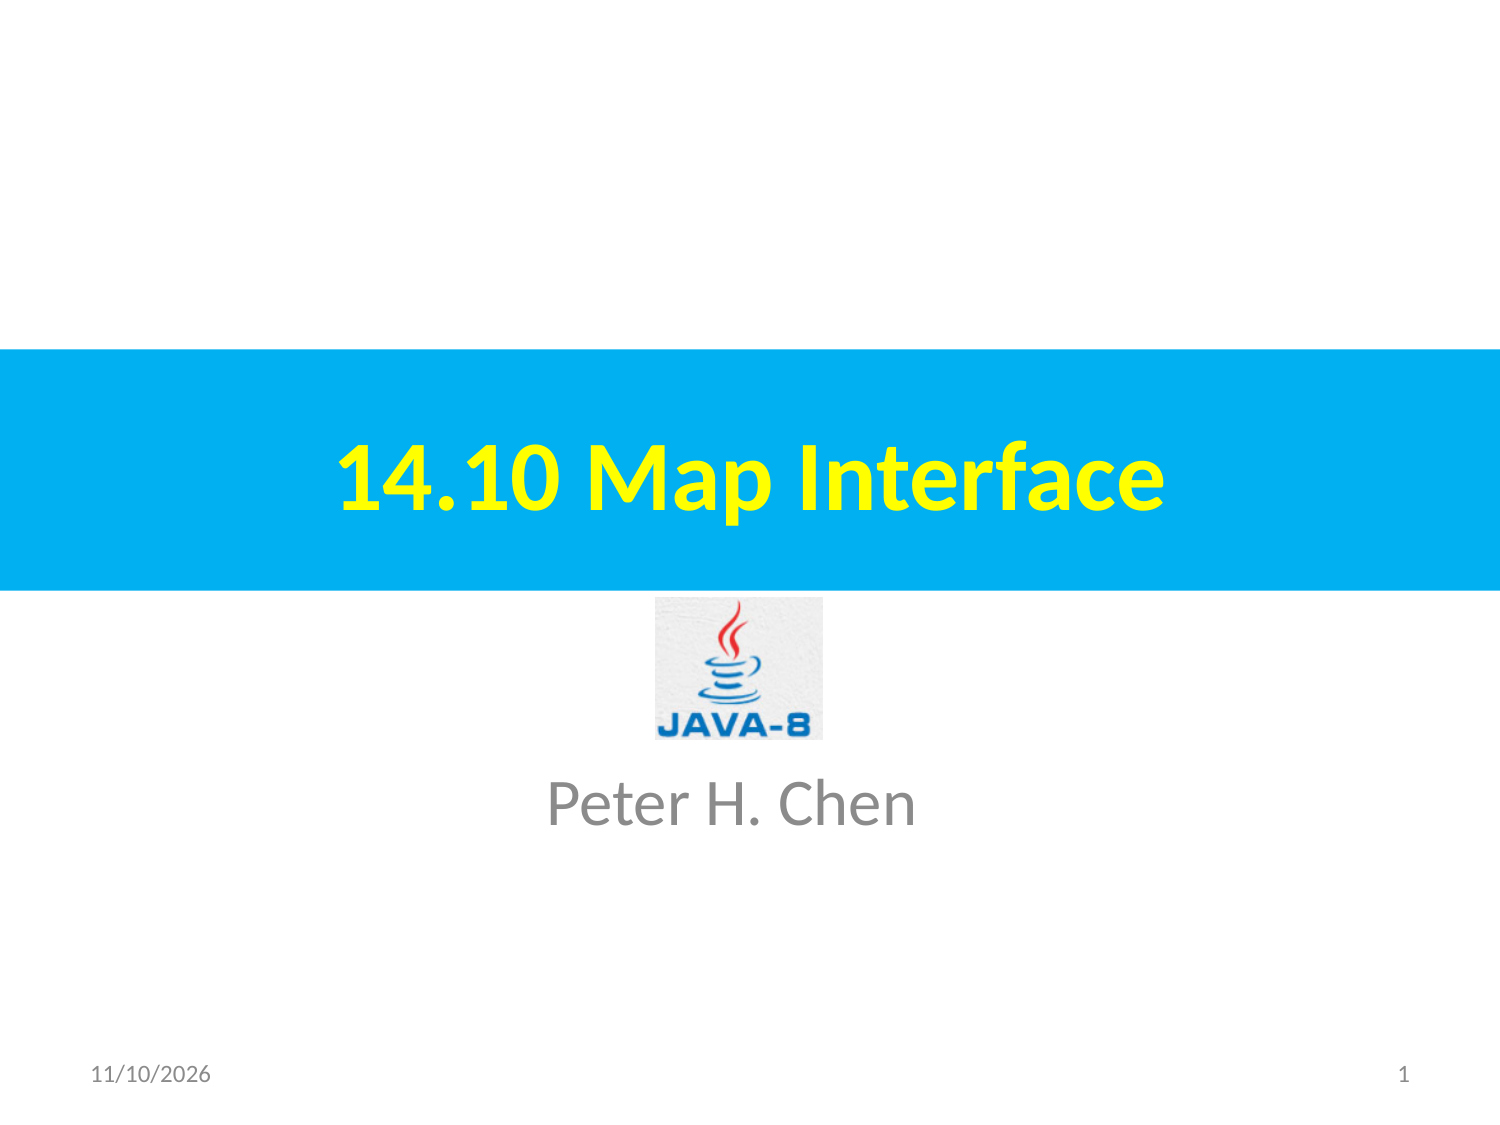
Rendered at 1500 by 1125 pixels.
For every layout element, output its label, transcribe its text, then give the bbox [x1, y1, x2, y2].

subtitle Peter H. Chen [206, 751, 1257, 866]
picture [655, 597, 823, 740]
title 14.10 Map Interface [0, 349, 1500, 591]
slide_number 1 [1074, 1042, 1425, 1103]
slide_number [75, 1042, 425, 1103]
